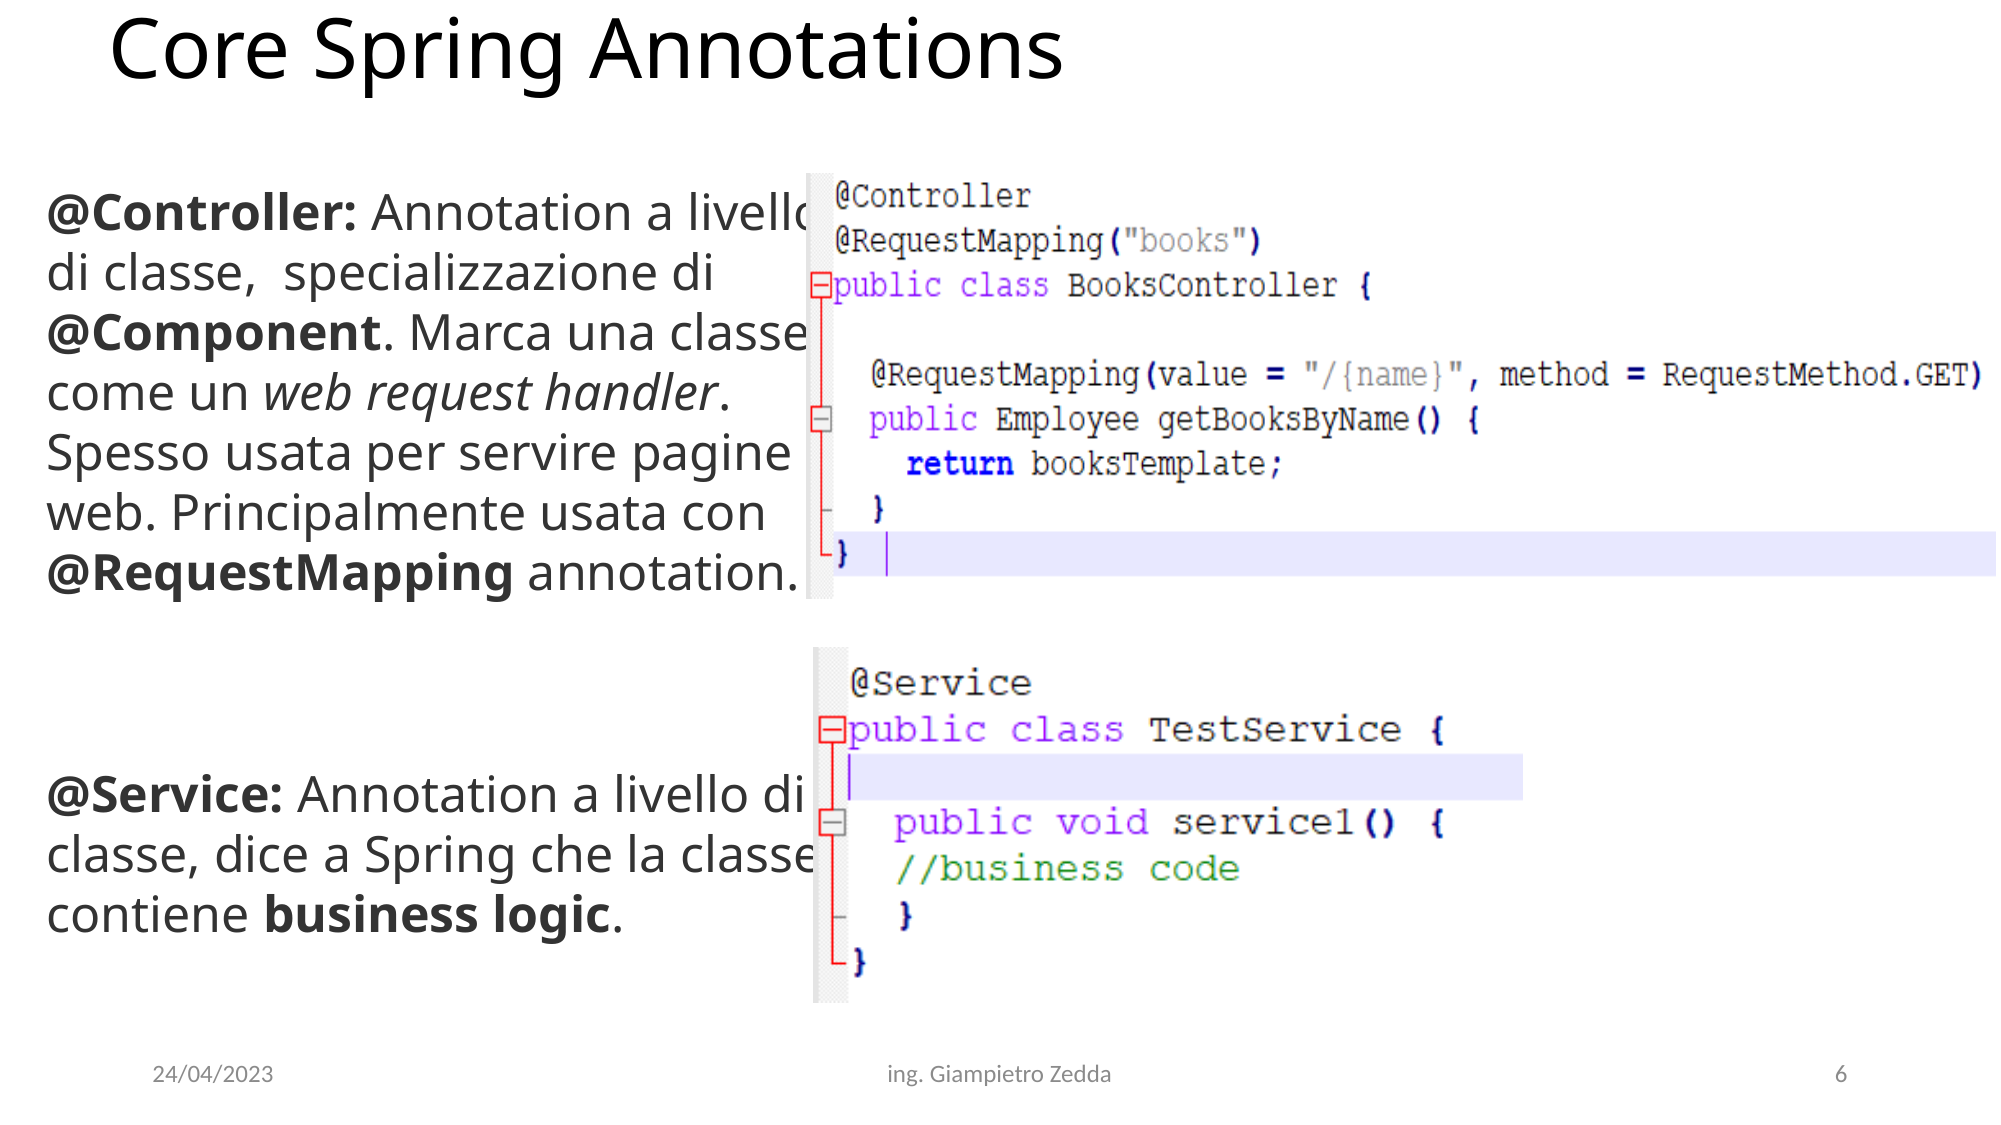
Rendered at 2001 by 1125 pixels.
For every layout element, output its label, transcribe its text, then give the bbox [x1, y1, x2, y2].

picture [806, 173, 1996, 599]
text_box Core Spring Annotations [93, 0, 1996, 103]
text_box @Controller: Annotation a livello di classe, specializzazione di @Component. Marca una classe come un web request handler. Spesso usata per servire pagine web. Principalmente usata con @RequestMapping annotation. [31, 173, 843, 608]
picture [813, 647, 1523, 1003]
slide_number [137, 1042, 588, 1103]
slide_number 6 [1412, 1042, 1863, 1103]
footer ing. Giampietro Zedda [662, 1042, 1338, 1103]
text_box @Service: Annotation a livello di classe, dice a Spring che la classe contiene business logic. [31, 754, 813, 950]
